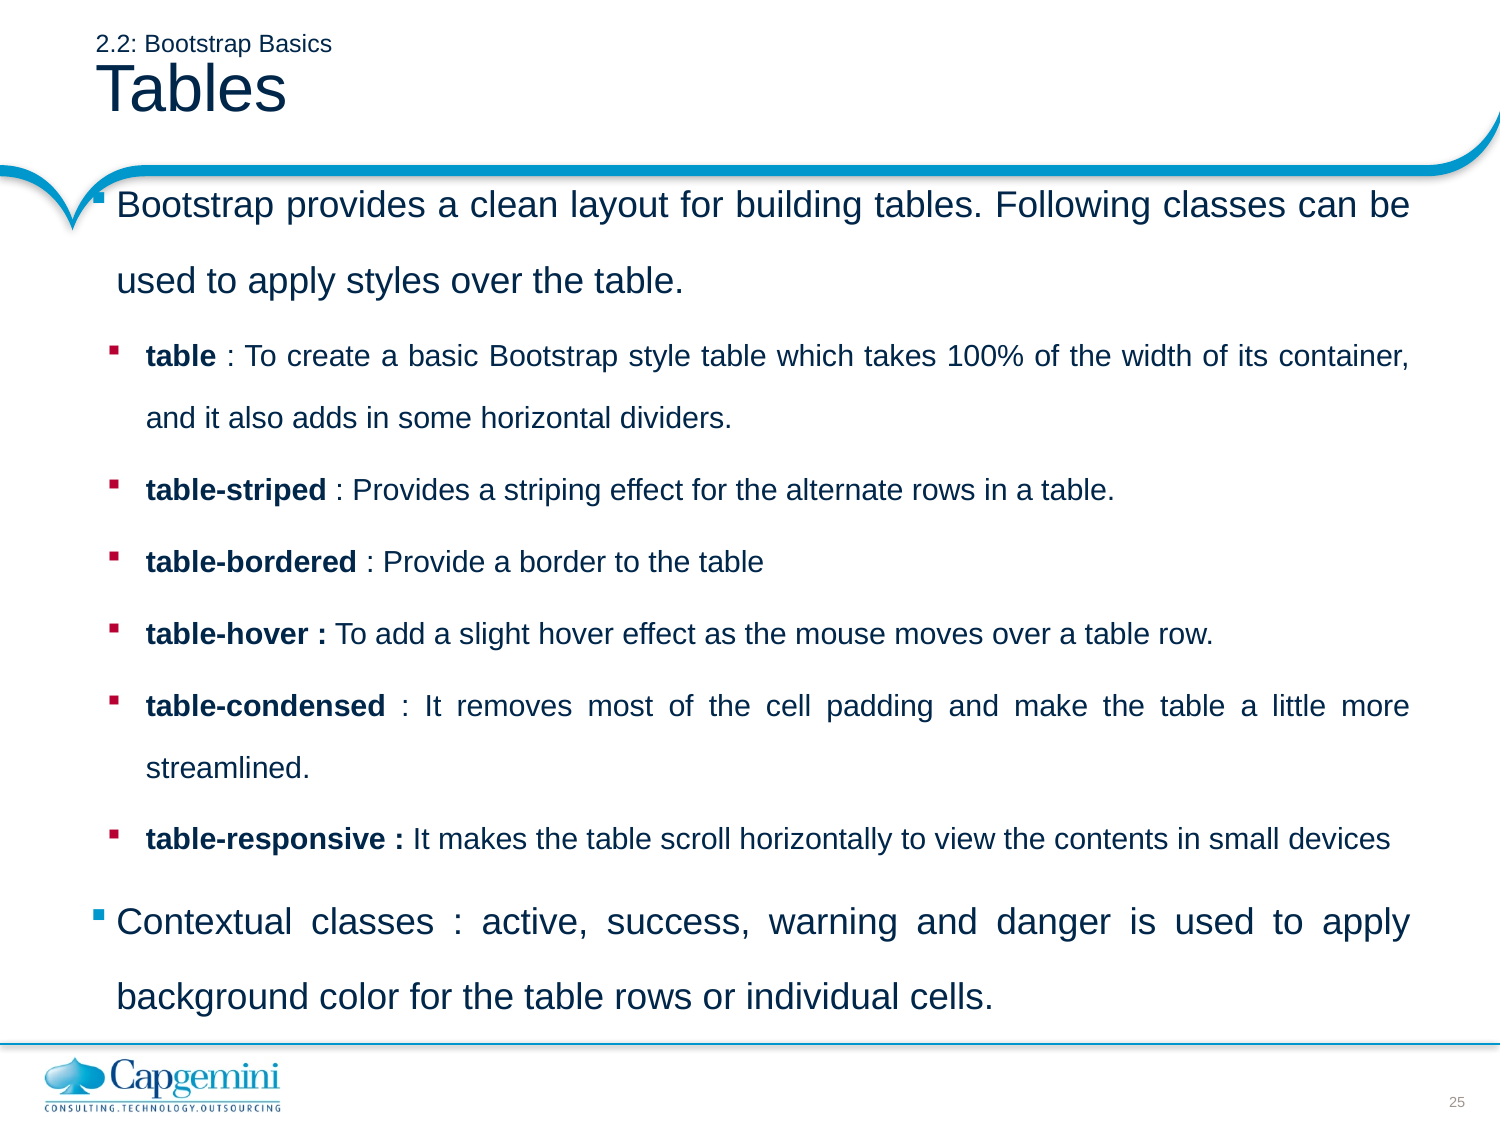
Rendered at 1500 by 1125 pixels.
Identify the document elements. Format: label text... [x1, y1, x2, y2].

list Bootstrap provides a clean layout for building tables. Following classes can be used to apply styles over the table. table : To create a basic Bootstrap style table which takes 100% of the width of its container, and it also adds in some horizontal dividers. table-striped : Provides a striping effect for the alternate rows in a table. table-bordered : Provide a border to the table table-hover : To add a slight hover effect as the mouse moves over a table row. table-condensed : It removes most of the cell padding and make the table a little more streamlined. table-responsive : It makes the table scroll horizontally to view the contents in small devices Contextual classes : active, success, warning and danger is used to apply background color for the table rows or individual cells. [72, 138, 1423, 1091]
picture [44, 1056, 281, 1113]
title 2.2: Bootstrap Basics Tables [46, 10, 1381, 147]
